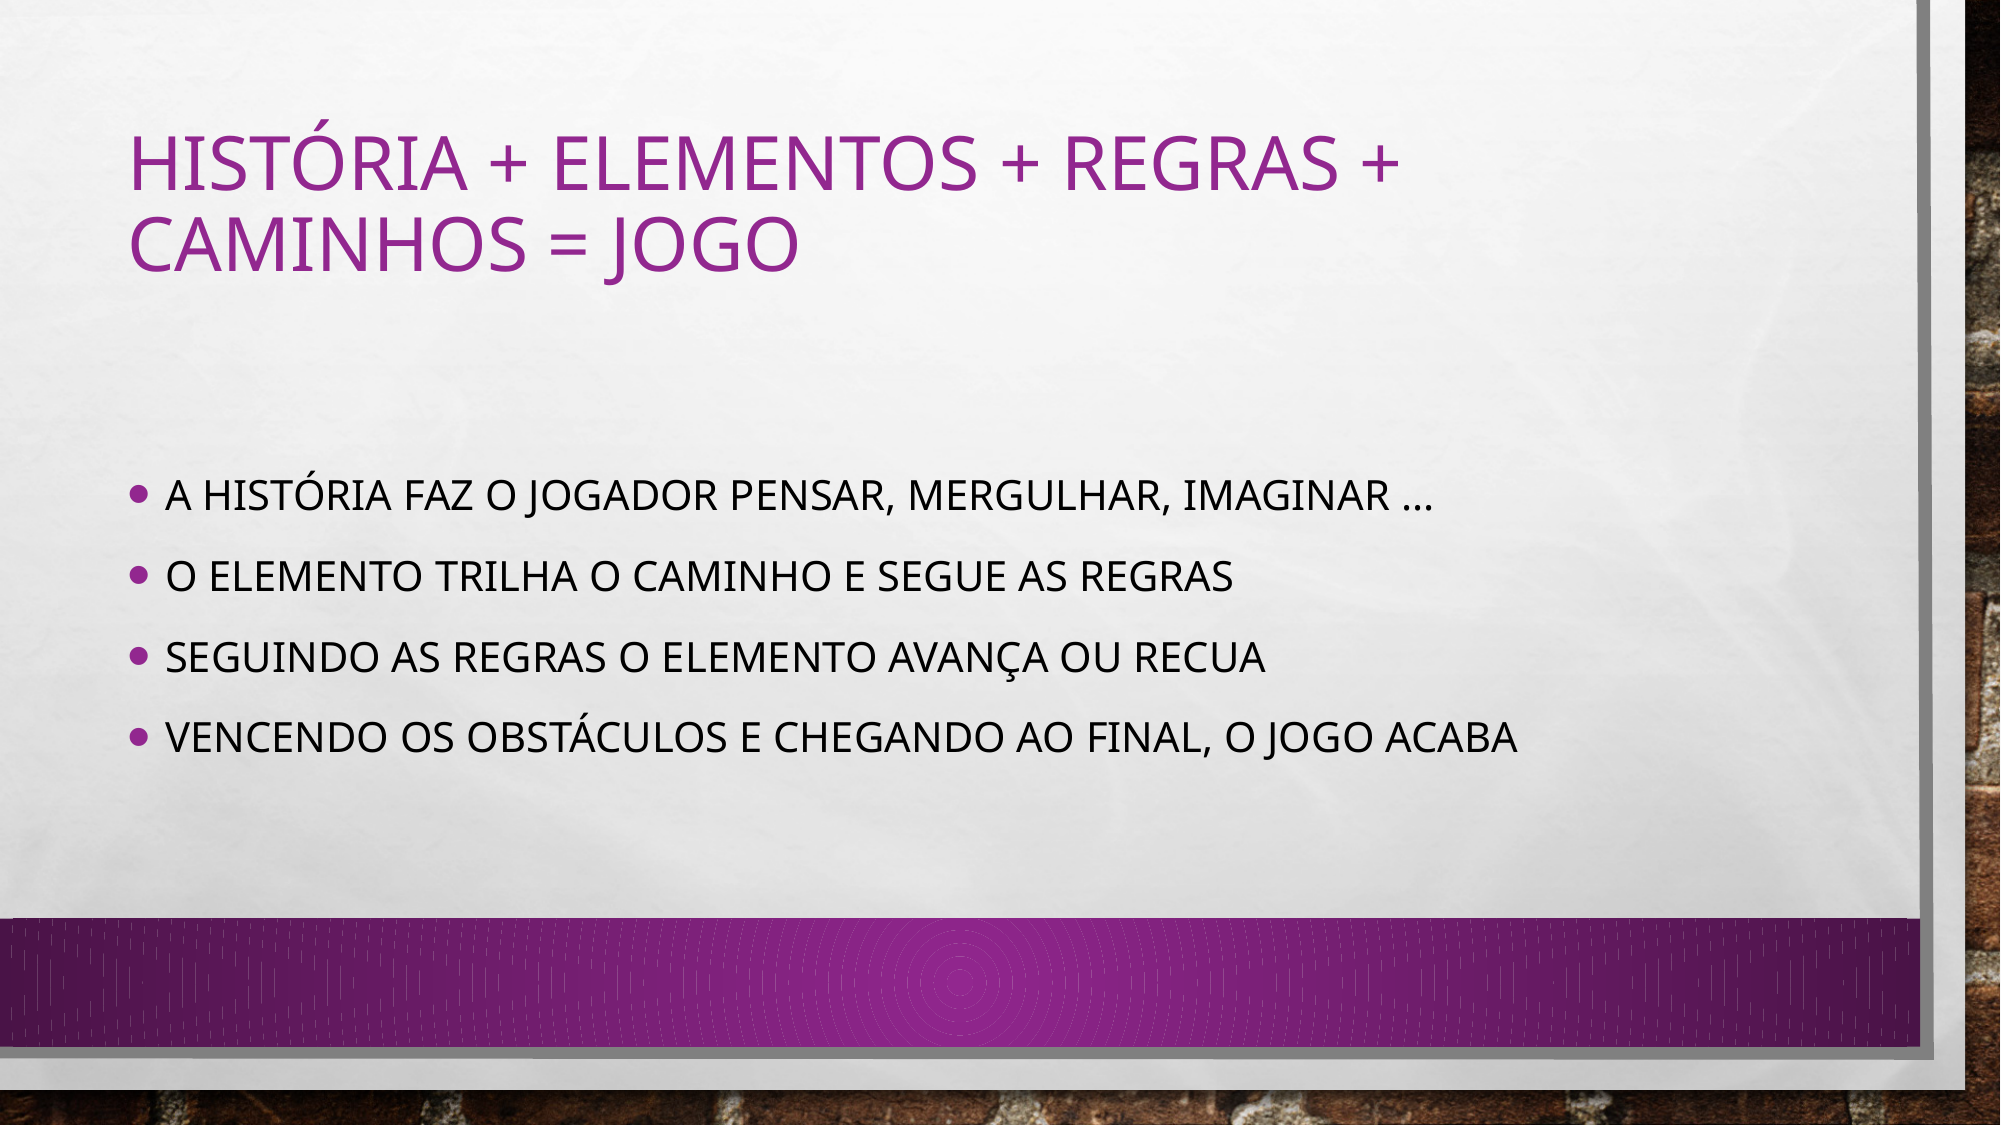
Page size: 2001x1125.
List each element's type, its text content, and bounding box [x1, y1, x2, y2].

picture [0, 0, 2000, 1125]
list A história faz o jogador pensar, mergulhar, imaginar ... O ELEMENTO TRILHA O CAMINHO E SEGUE AS REGRAS SEGUINDO AS REGRAS O ELEMENTO AVANÇA OU recua Vencendo os obstáculos e chegando ao final, o jogo acaba [112, 338, 1818, 882]
title História + Elementos + Regras + Caminhos = JOGO [112, 112, 1818, 302]
